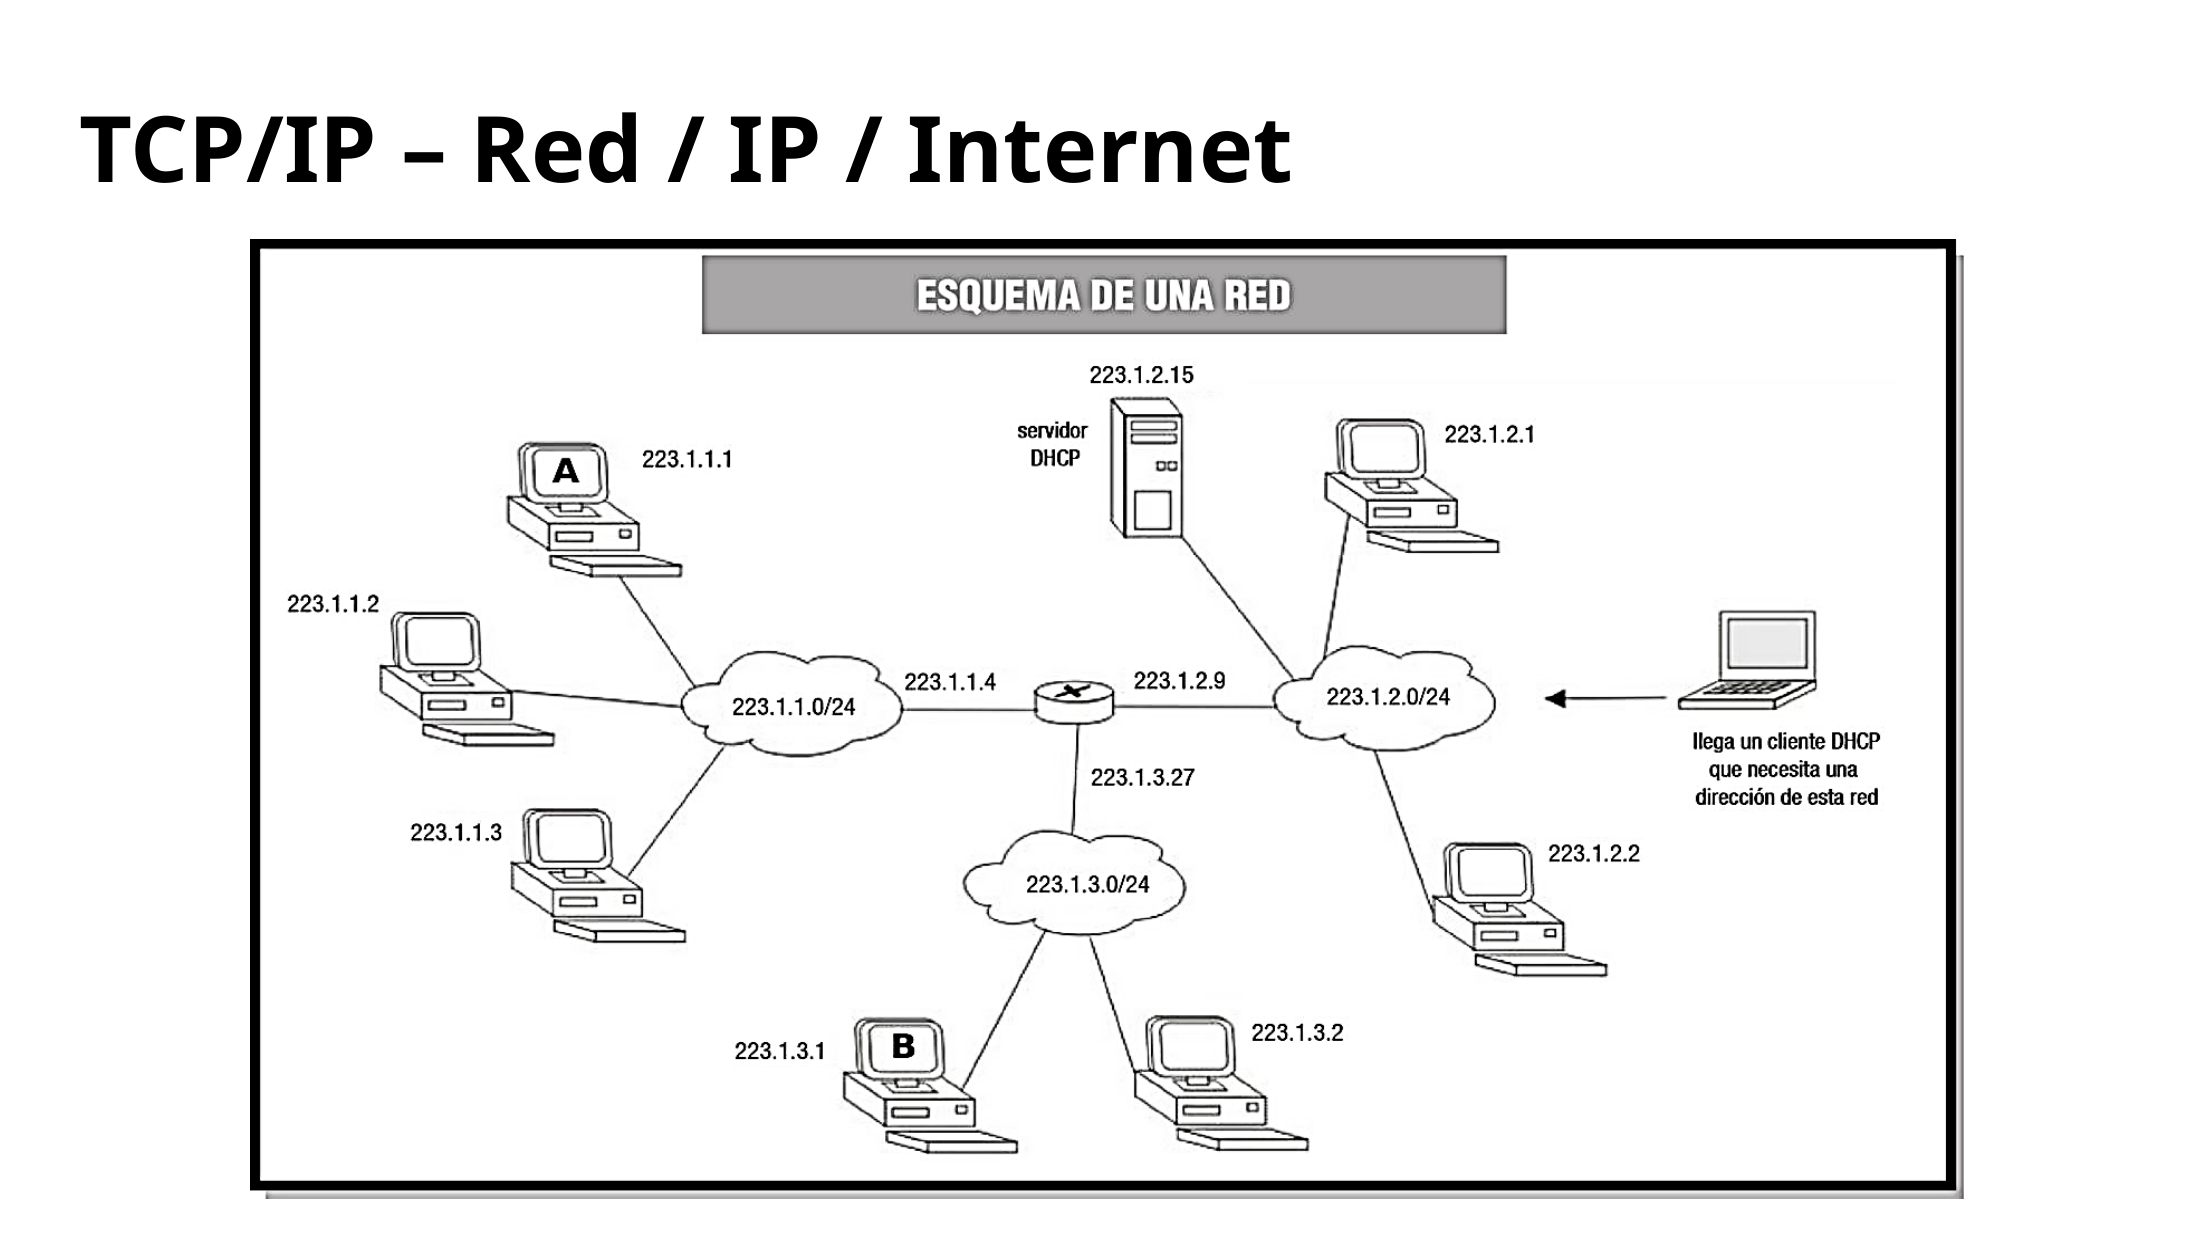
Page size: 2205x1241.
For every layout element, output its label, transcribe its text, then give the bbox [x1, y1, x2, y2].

title TCP/IP – Red / IP / Internet [79, 41, 2136, 210]
picture [250, 238, 1965, 1199]
text_box [79, 210, 2136, 494]
